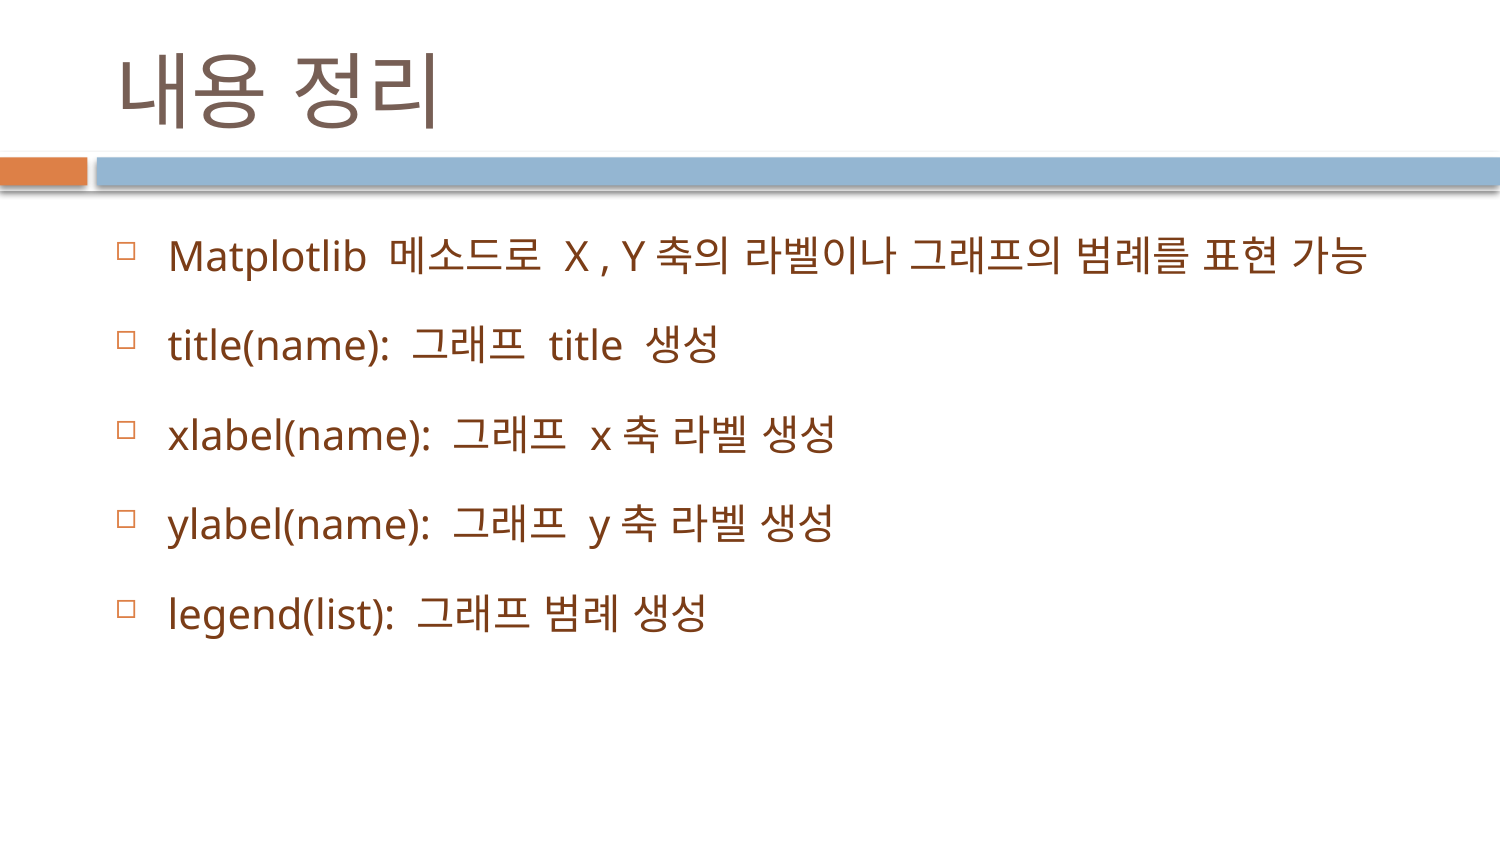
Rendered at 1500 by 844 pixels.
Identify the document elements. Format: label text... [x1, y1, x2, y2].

title 내용 정리 [100, 28, 1438, 150]
list Matplotlib 메소드로 X , Y축의 라벨이나 그래프의 범례를 표현 가능 title(name): 그래프 title 생성 xlabel(name): 그래프 x축 라벨 생성 ylabel(name): 그래프 y축 라벨 생성 legend(list): 그래프 범례 생성 [100, 196, 1500, 750]
